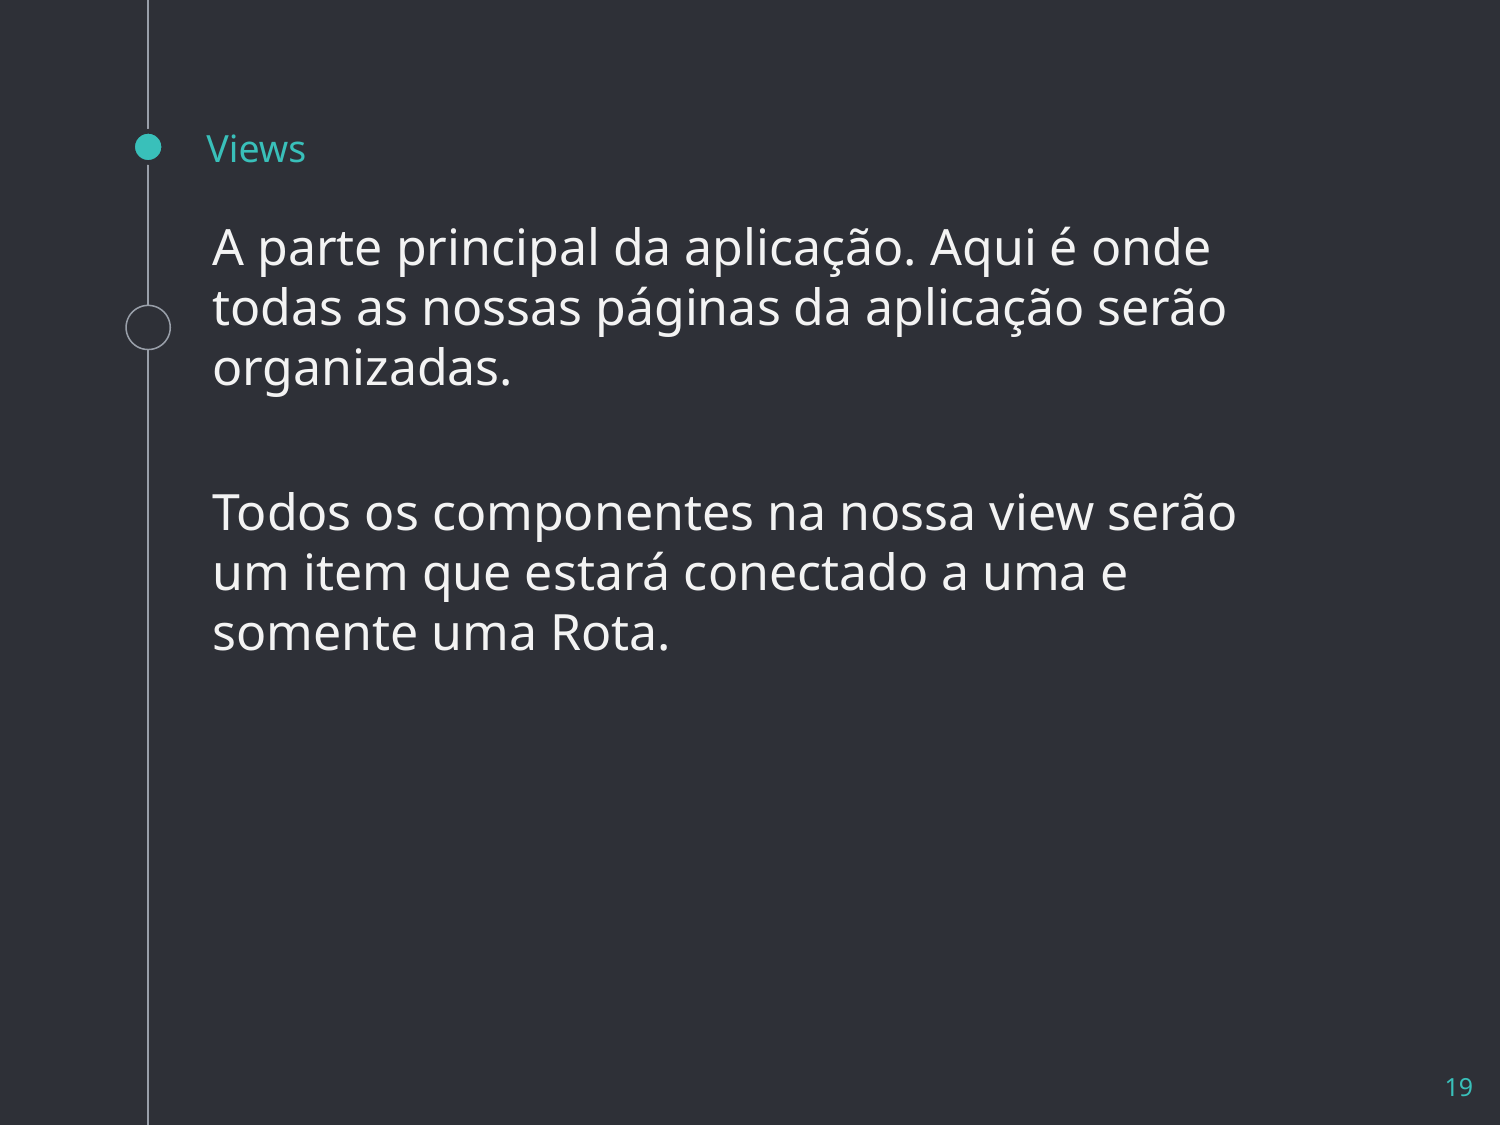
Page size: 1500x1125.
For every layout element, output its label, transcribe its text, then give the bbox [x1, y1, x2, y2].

title Views [191, 109, 1317, 185]
slide_number 19 [1398, 1056, 1489, 1125]
list A parte principal da aplicação. Aqui é onde todas as nossas páginas da aplicação serão organizadas. Todos os componentes na nossa view serão um item que estará conectado a uma e somente uma Rota. [191, 200, 1317, 1016]
